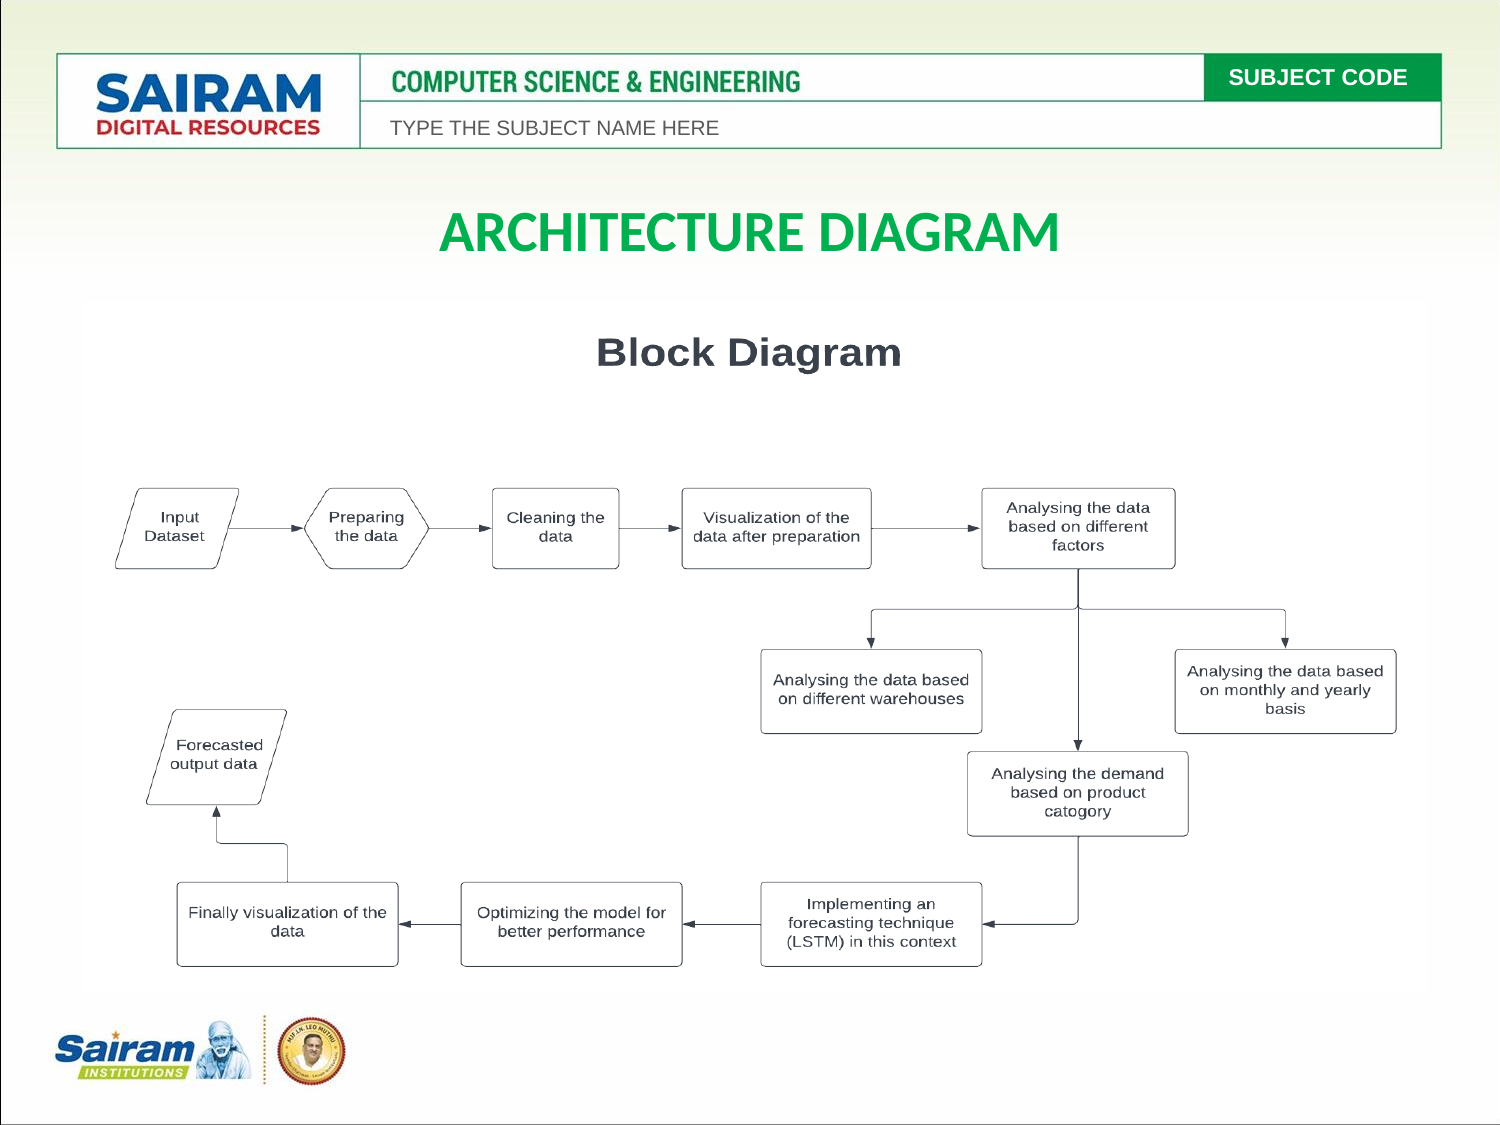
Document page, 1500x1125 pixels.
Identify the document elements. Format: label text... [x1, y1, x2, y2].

title ARCHITECTURE DIAGRAM [51, 184, 1449, 273]
picture [0, 0, 1500, 1125]
